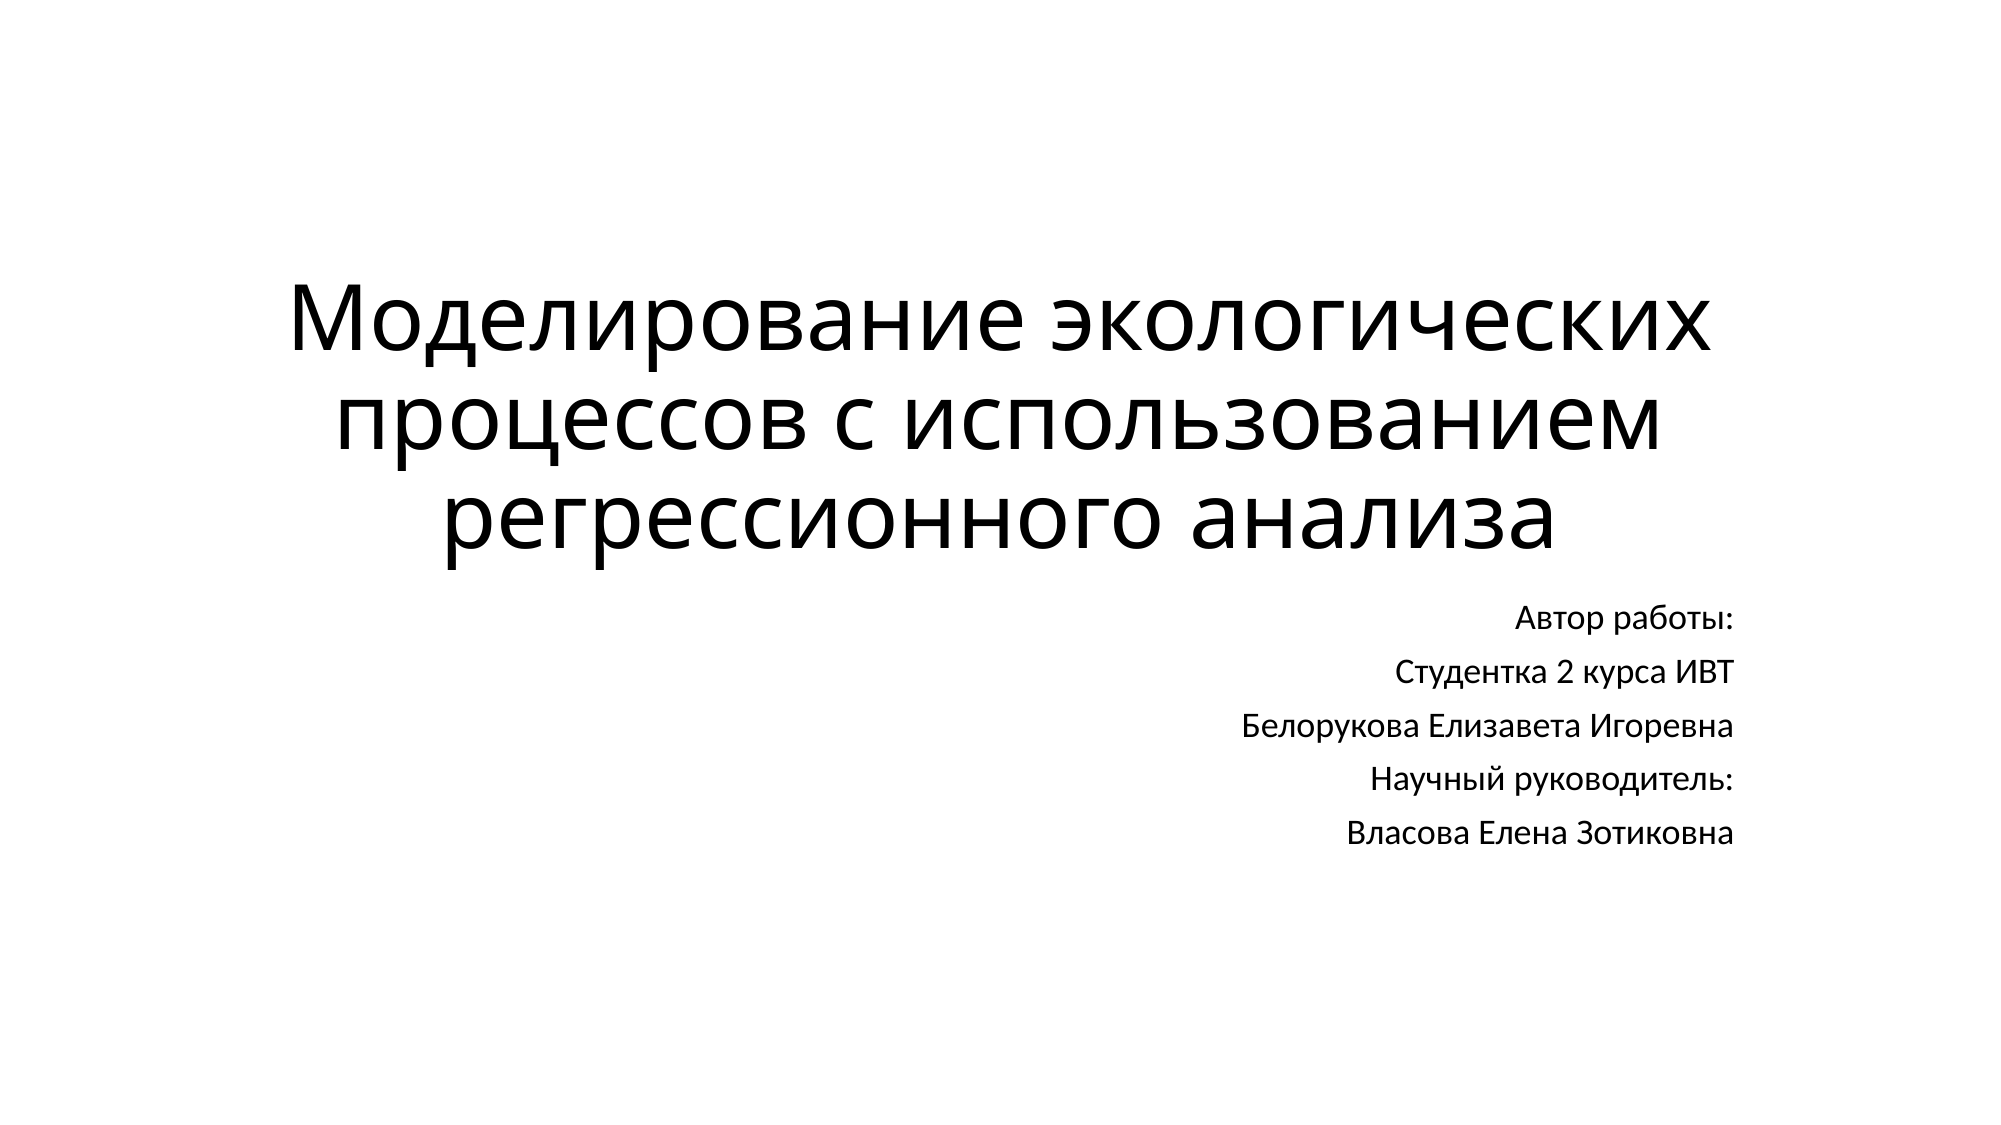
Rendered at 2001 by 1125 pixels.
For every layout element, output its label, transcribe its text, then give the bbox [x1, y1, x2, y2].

subtitle Автор работы: Студентка 2 курса ИВТ Белорукова Елизавета Игоревна Научный руководитель: Власова Елена Зотиковна [249, 590, 1750, 863]
title Моделирование экологических процессов с использованием регрессионного анализа [249, 184, 1750, 576]
